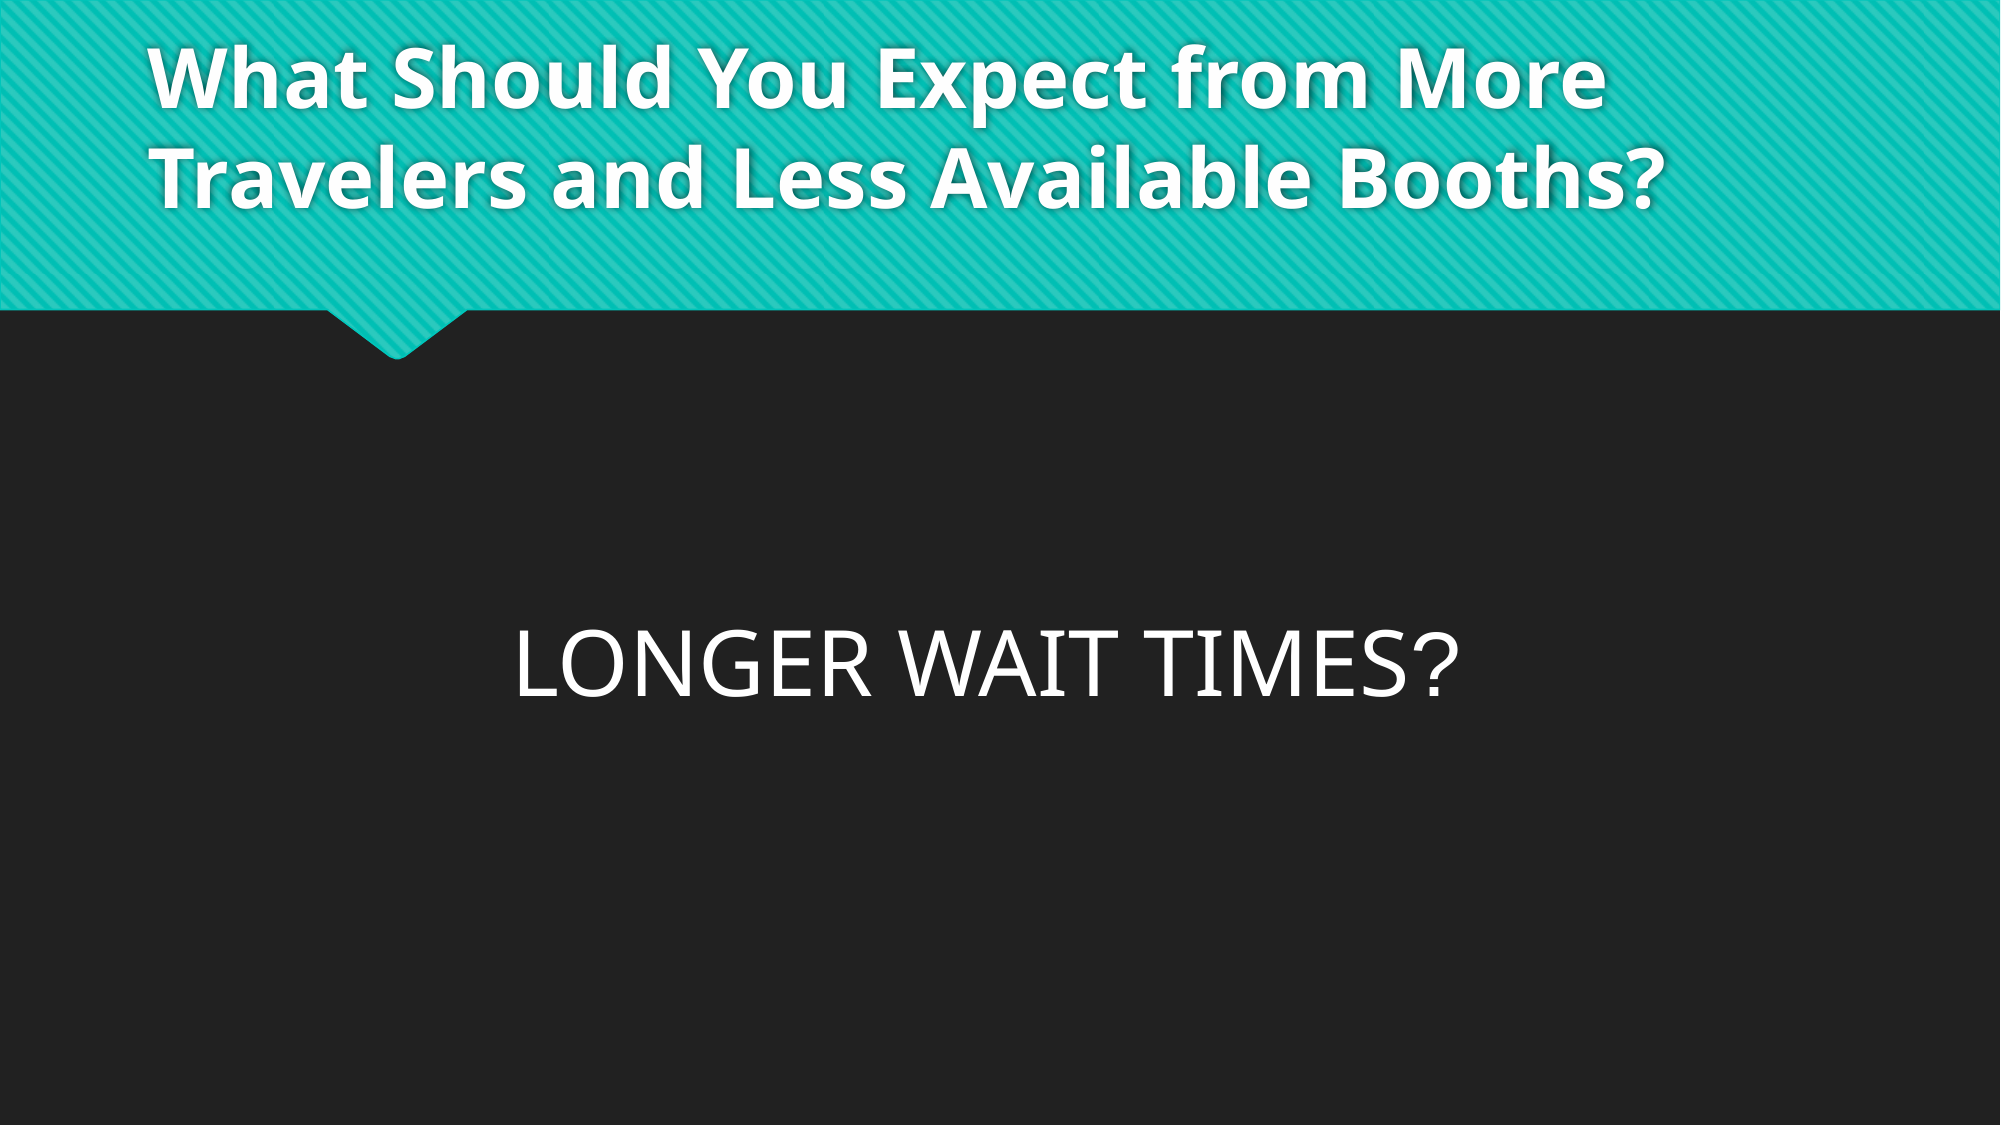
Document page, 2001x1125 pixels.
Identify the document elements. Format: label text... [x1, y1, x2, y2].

text_box LONGER WAIT TIMES? [496, 597, 1477, 722]
title What Should You Expect from More Travelers and Less Available Booths? [132, 73, 1868, 233]
